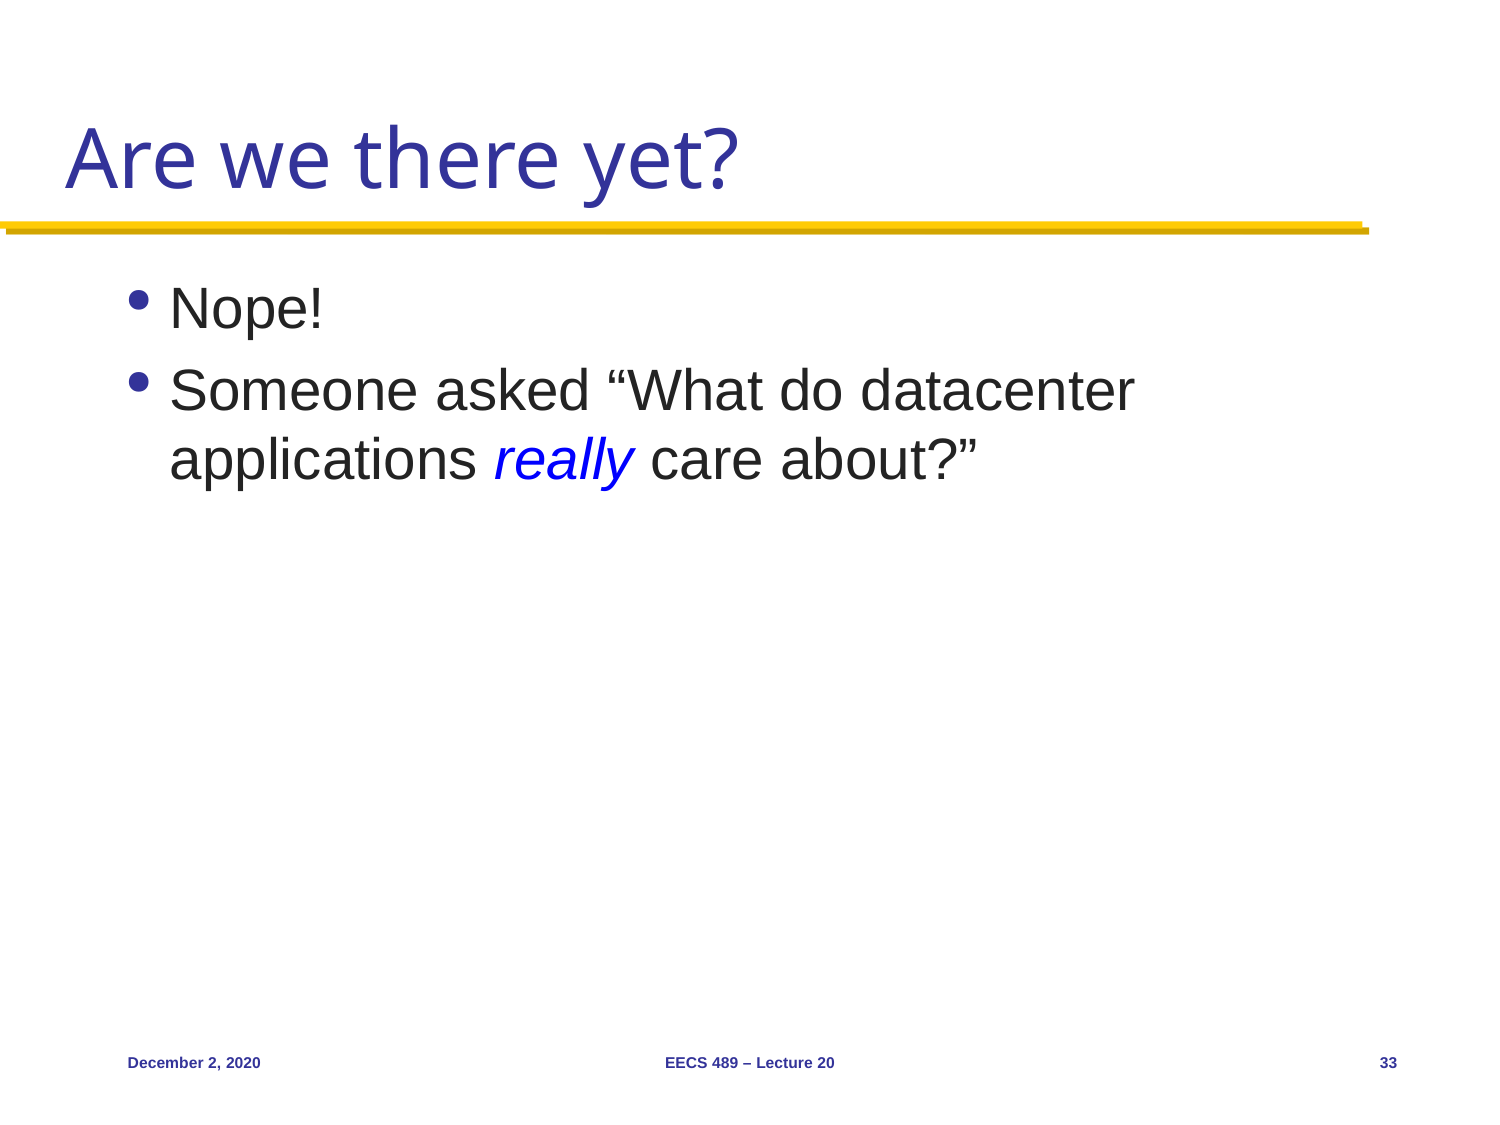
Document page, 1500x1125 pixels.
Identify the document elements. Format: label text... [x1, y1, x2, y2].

footer EECS 489 – Lecture 20 [512, 1024, 988, 1101]
title Are we there yet? [49, 24, 1451, 213]
list Nope! Someone asked “What do datacenter applications really care about?” [112, 262, 1413, 988]
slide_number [112, 1024, 426, 1101]
slide_number 33 [1312, 1024, 1413, 1101]
